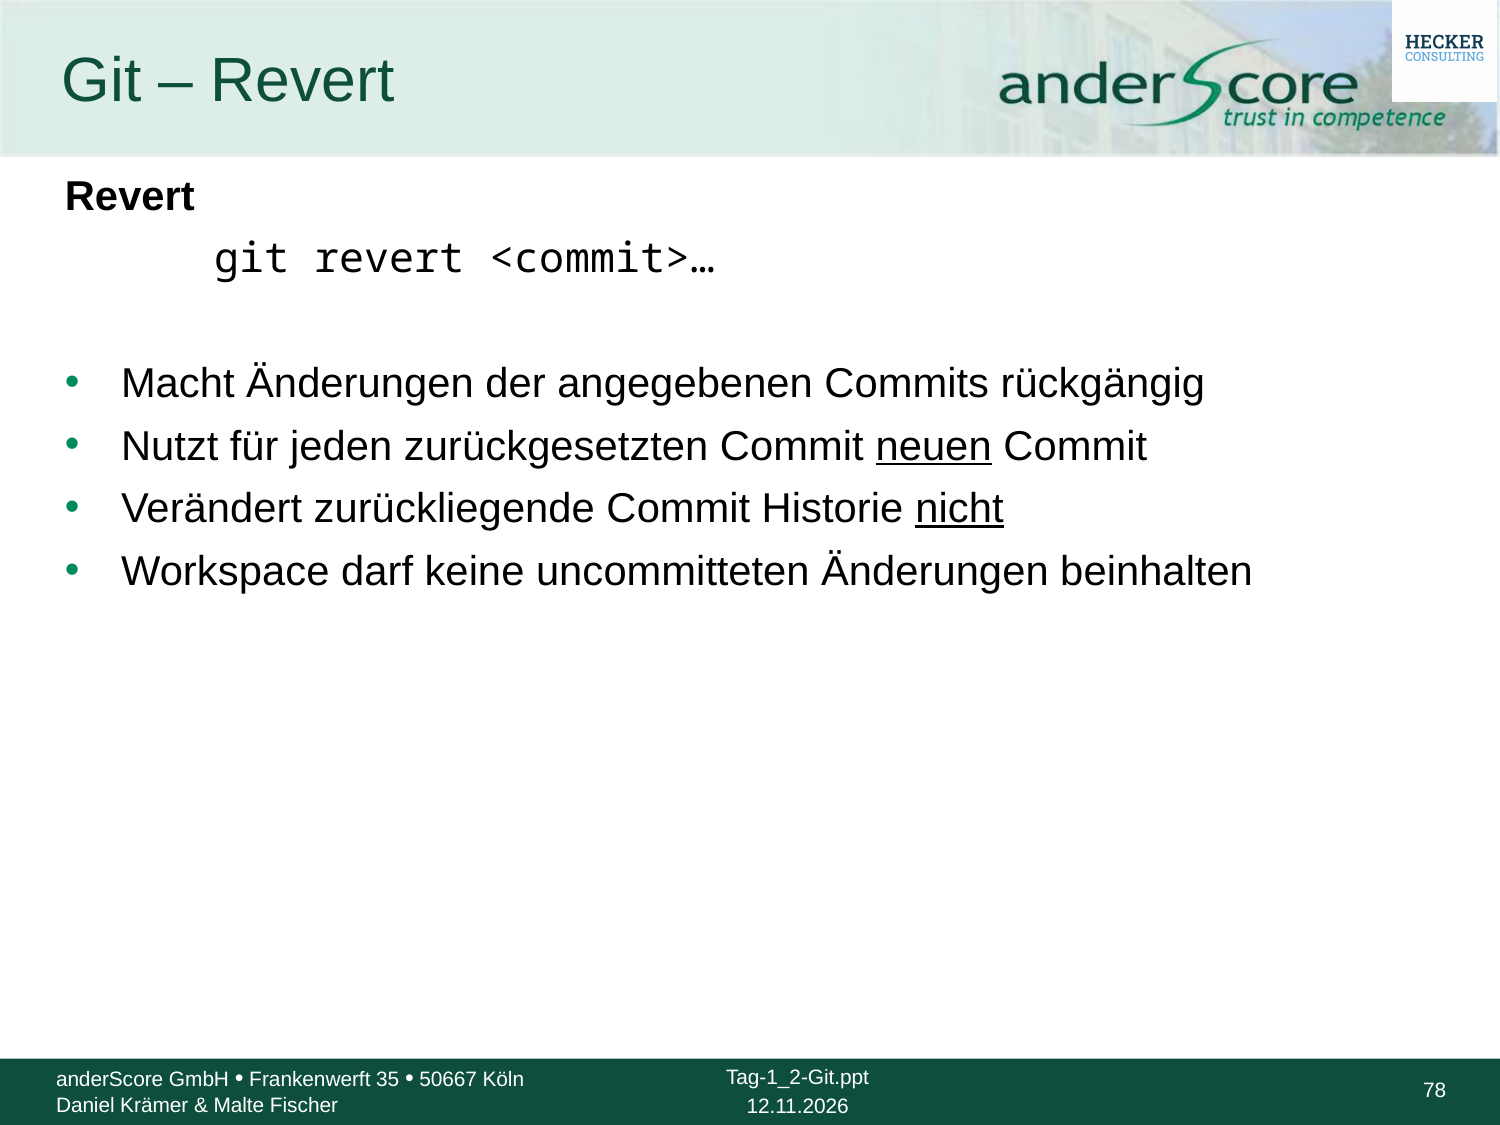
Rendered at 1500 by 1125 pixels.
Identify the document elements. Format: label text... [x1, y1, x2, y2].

title Git – Revert [46, 23, 975, 140]
picture [0, 0, 1500, 157]
list Revert git revert <commit>… Macht Änderungen der angegebenen Commits rückgängig Nutzt für jeden zurückgesetzten Commit neuen Commit Verändert zurückliegende Commit Historie nicht Workspace darf keine uncommitteten Änderungen beinhalten [49, 160, 1447, 1047]
